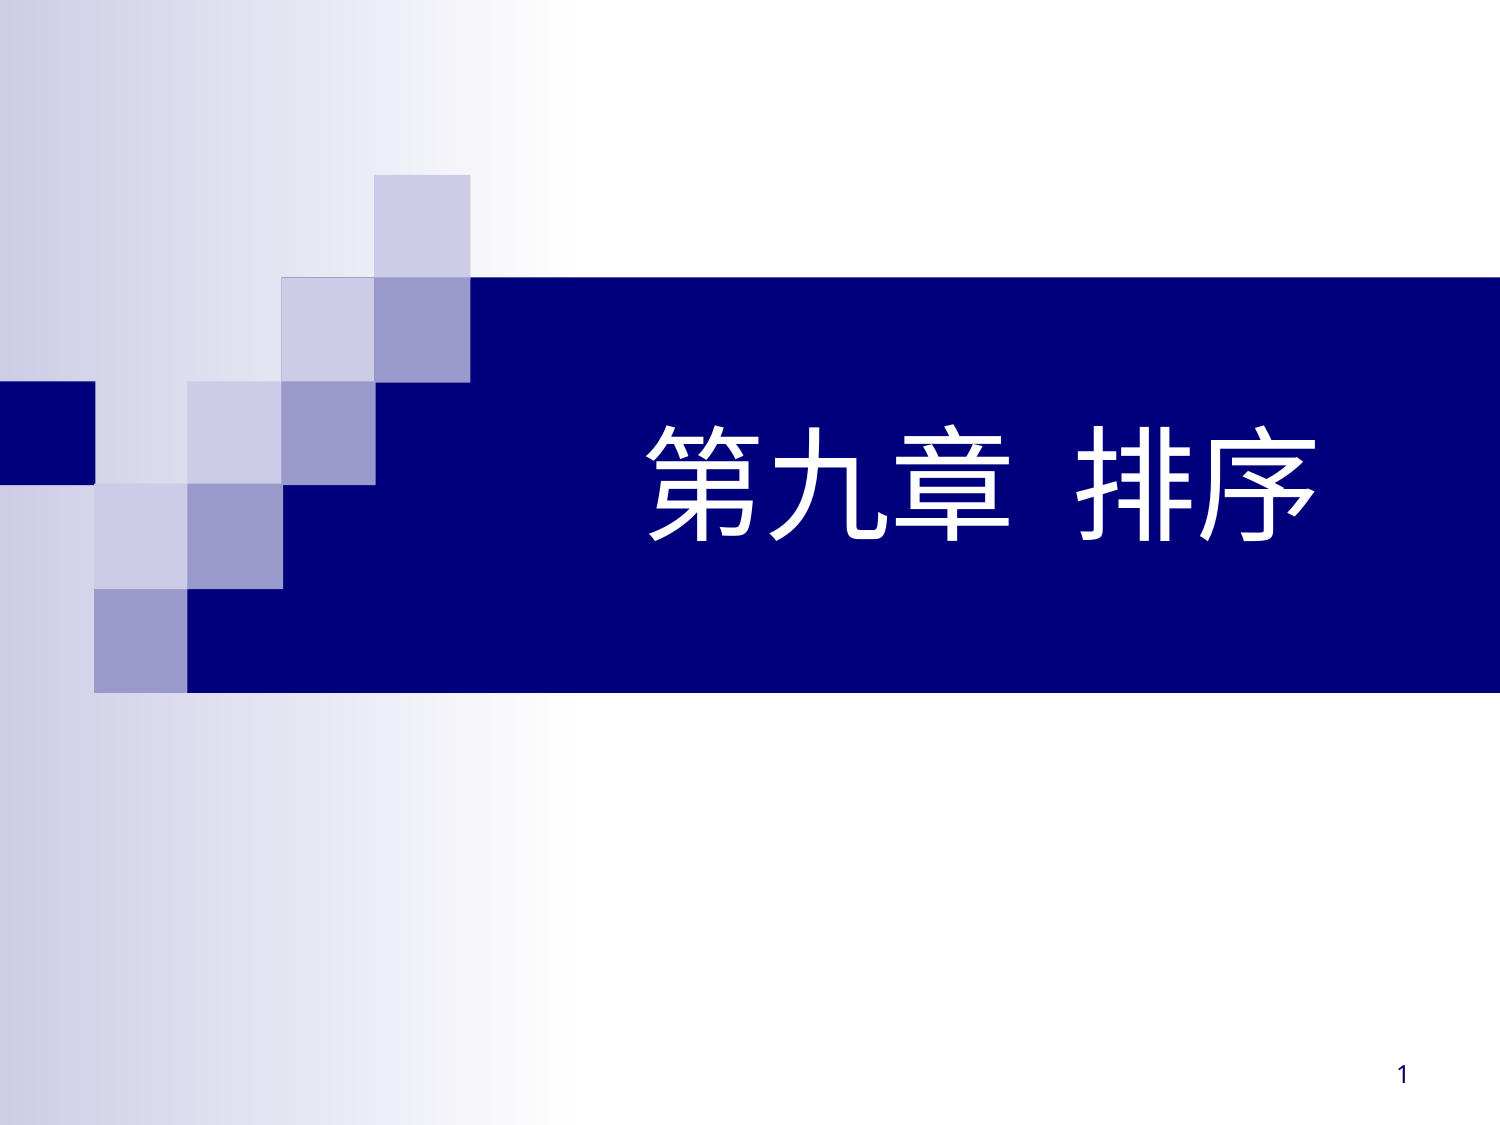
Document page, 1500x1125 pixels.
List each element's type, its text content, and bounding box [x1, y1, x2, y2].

title 第九章 排序 [487, 299, 1475, 663]
text_box 1 [1074, 1024, 1425, 1100]
